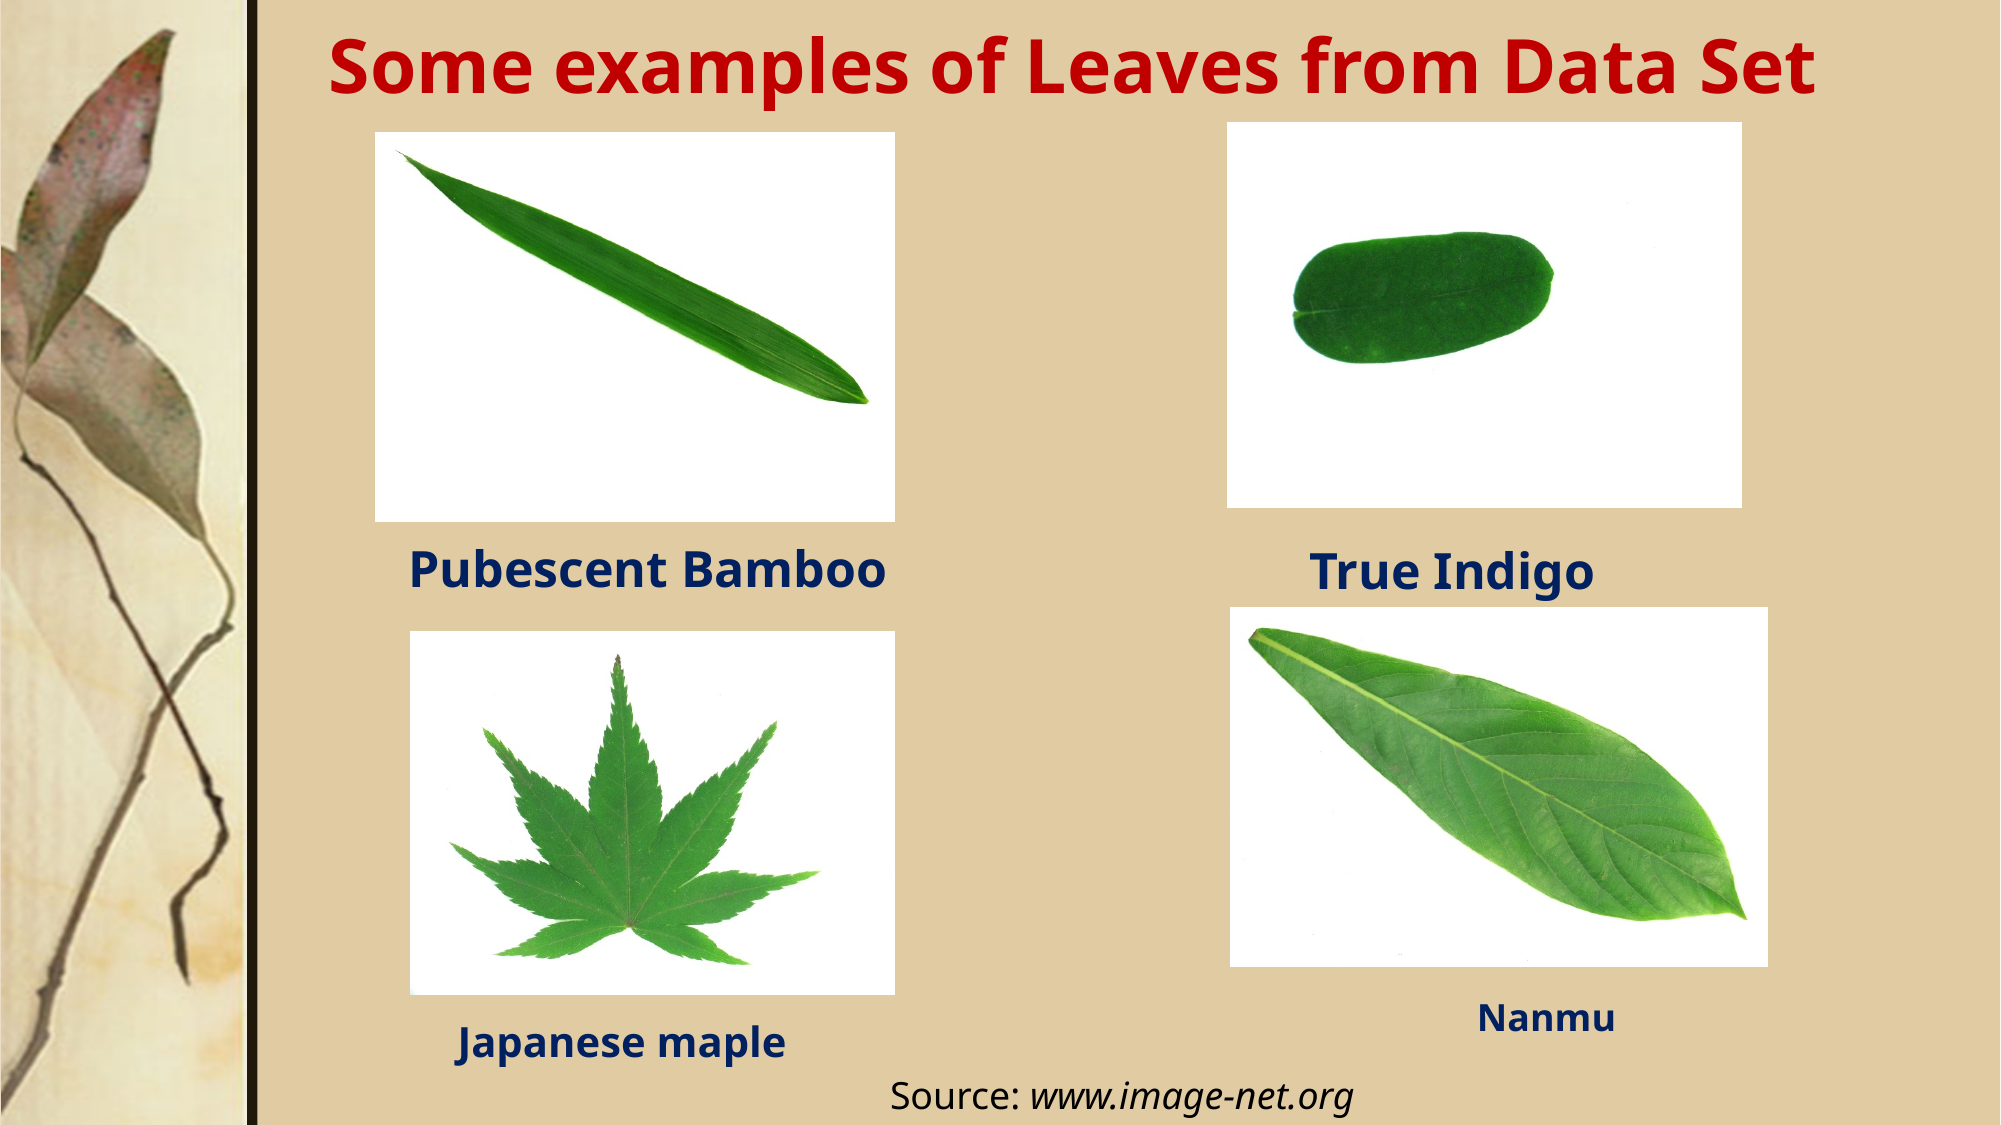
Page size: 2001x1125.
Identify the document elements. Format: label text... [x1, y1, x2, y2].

text_box Pubescent Bamboo [393, 529, 944, 605]
text_box Japanese maple [442, 1008, 897, 1074]
picture [1227, 121, 1742, 508]
picture [410, 631, 895, 995]
picture [1, 0, 247, 1125]
text_box Nanmu [1462, 986, 1916, 1047]
picture [1230, 607, 1768, 967]
text_box True Indigo [1294, 532, 1706, 607]
text_box Source: www.image-net.org [875, 1064, 1456, 1125]
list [375, 132, 895, 522]
title Some examples of Leaves from Data Set [313, 0, 1954, 128]
